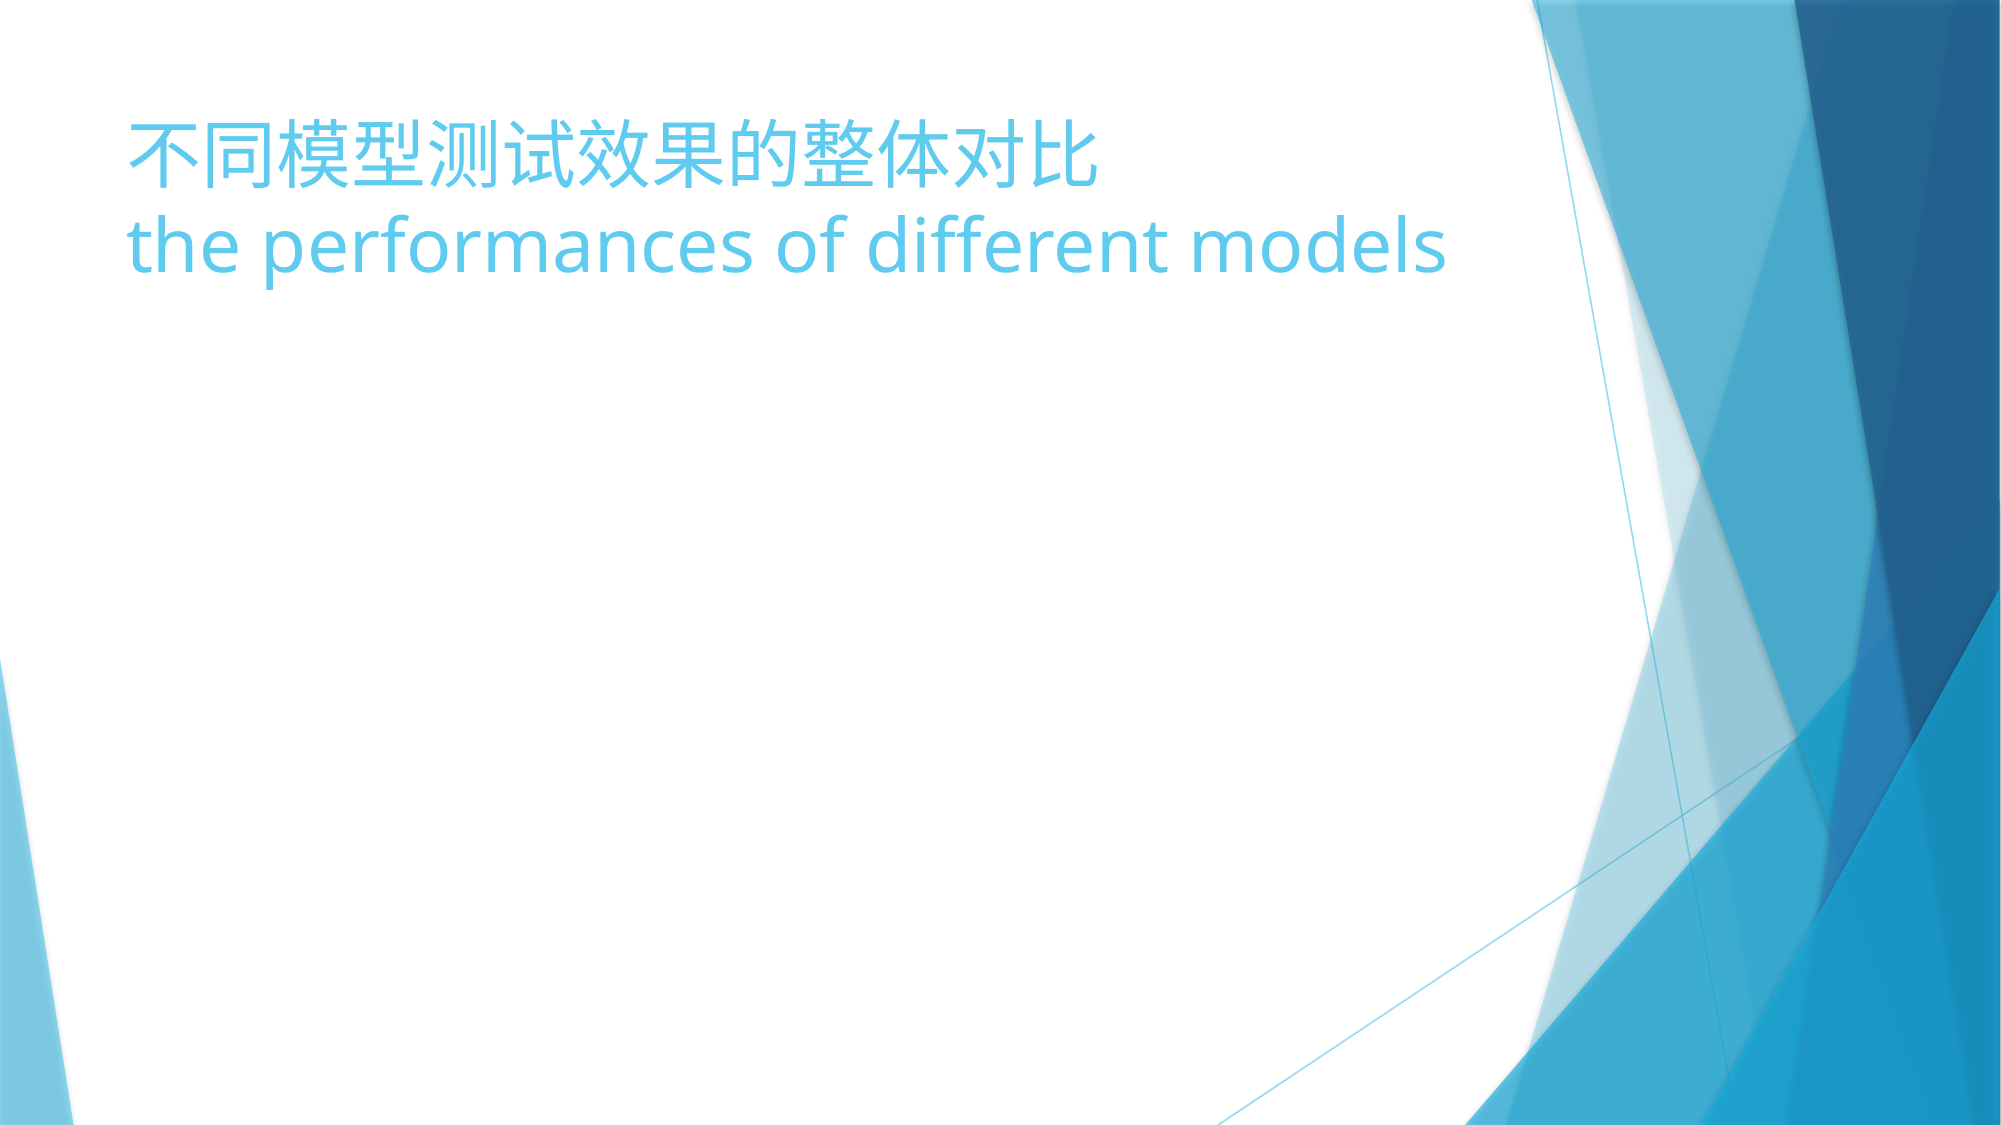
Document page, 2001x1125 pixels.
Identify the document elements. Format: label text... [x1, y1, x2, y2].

title 不同模型测试效果的整体对比 the performances of different models [111, 99, 1522, 317]
